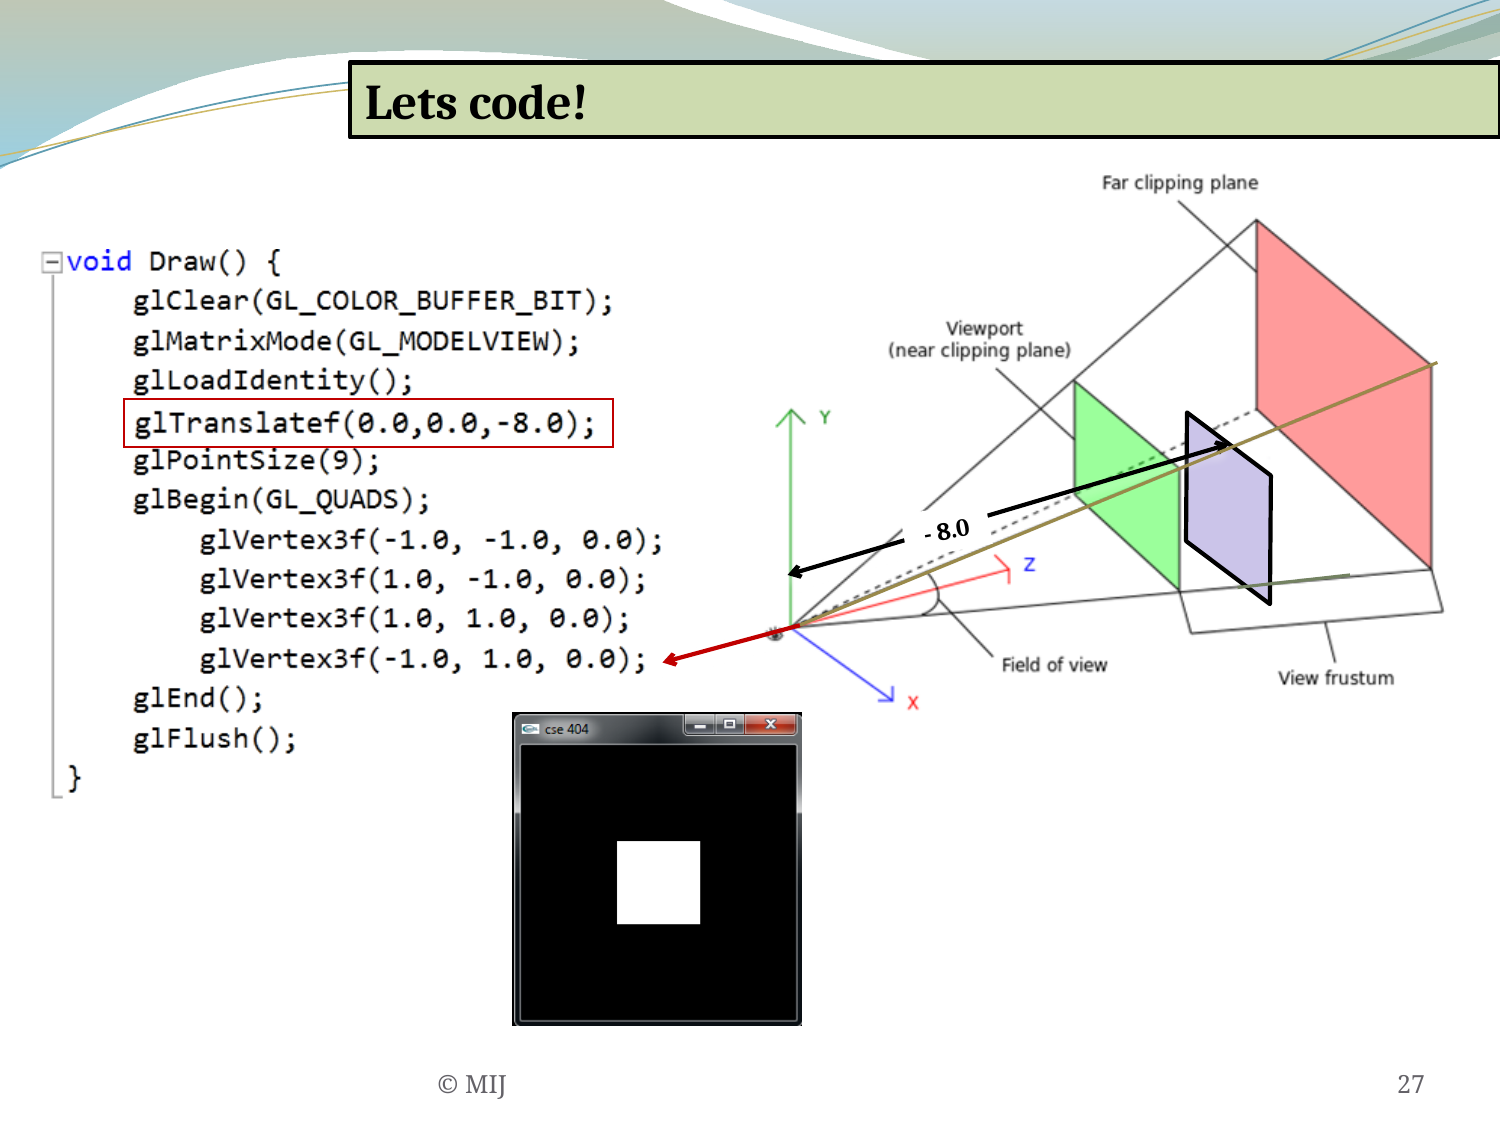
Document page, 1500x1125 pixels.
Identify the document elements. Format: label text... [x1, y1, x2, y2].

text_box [787, 443, 792, 576]
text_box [793, 625, 801, 636]
text_box Lets code! [350, 62, 1500, 138]
slide_number 27 [1299, 1042, 1425, 1103]
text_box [662, 625, 801, 663]
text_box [1237, 574, 1351, 588]
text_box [799, 362, 1438, 626]
picture [37, 162, 1451, 1027]
slide_number 36 [1231, 577, 1355, 599]
footer © MIJ [437, 1042, 988, 1103]
